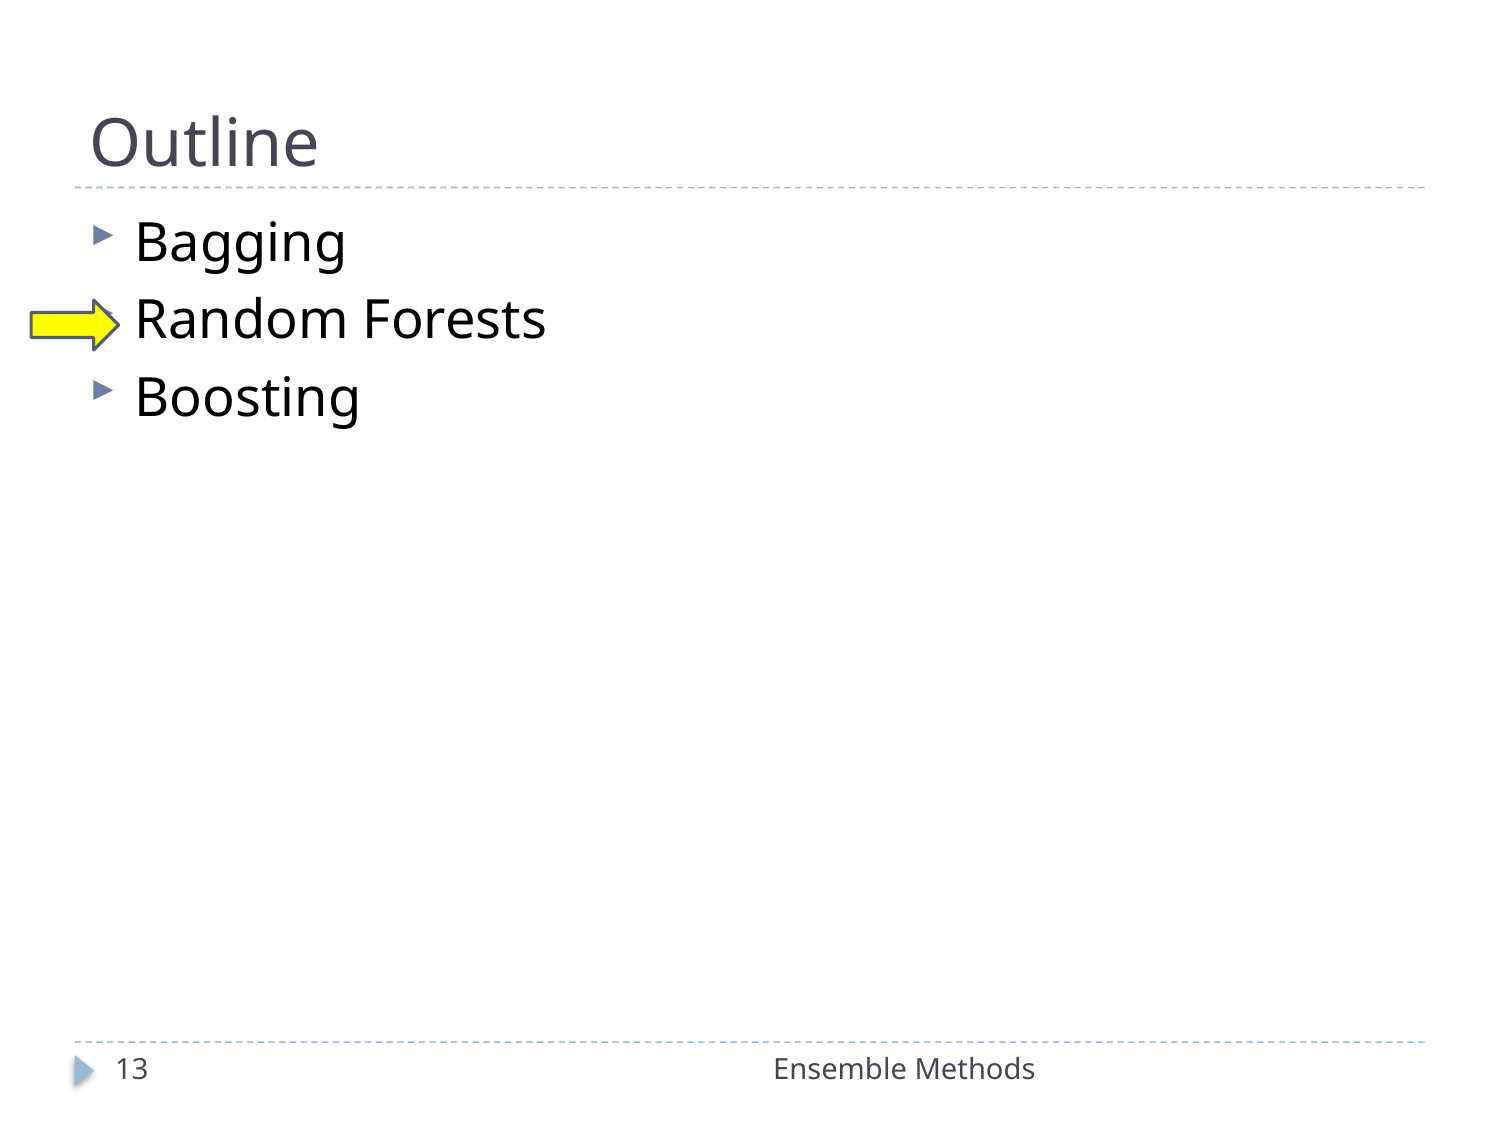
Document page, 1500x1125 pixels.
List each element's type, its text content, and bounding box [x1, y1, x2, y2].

title Outline [75, 24, 1425, 188]
list Bagging Random Forests Boosting [75, 200, 1425, 1010]
slide_number 13 [100, 1042, 426, 1103]
text_box [29, 298, 120, 352]
footer Ensemble Methods [475, 1042, 1051, 1103]
